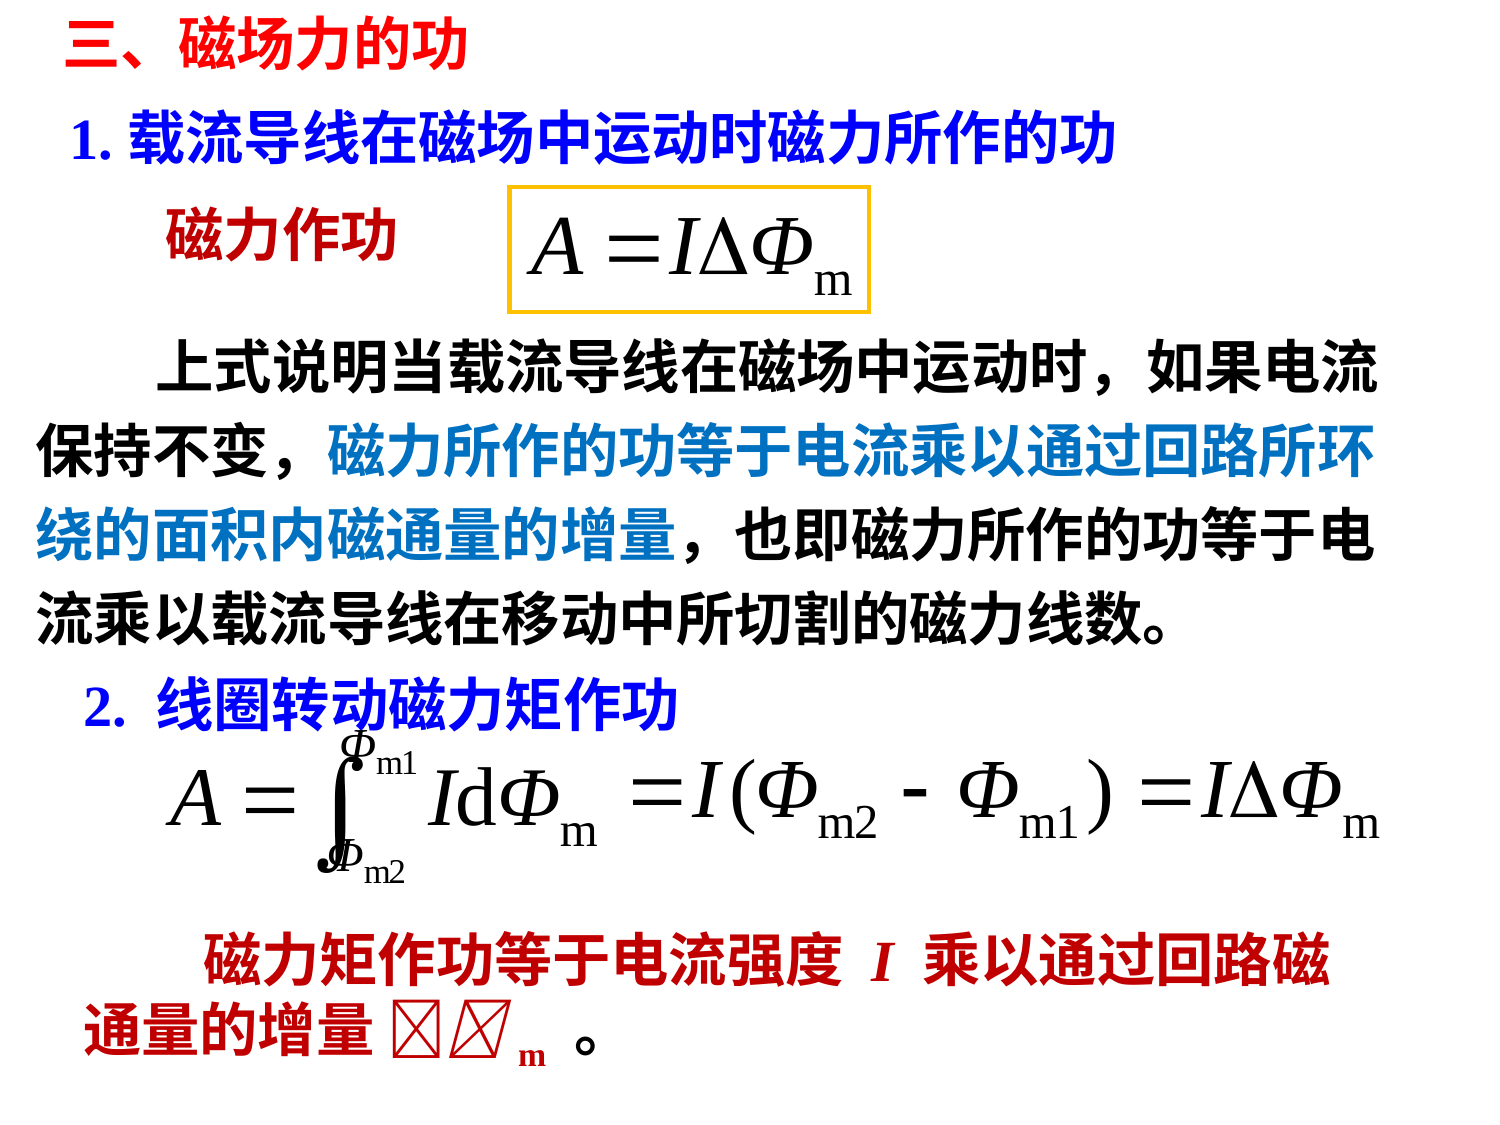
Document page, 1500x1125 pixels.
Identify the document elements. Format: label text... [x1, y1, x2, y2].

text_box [151, 707, 624, 902]
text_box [511, 188, 867, 310]
text_box 2. 线圈转动磁力矩作功 [68, 661, 955, 746]
text_box 1.载流导线在磁场中运动时磁力所作的功 [54, 94, 1347, 179]
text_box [611, 734, 1399, 853]
text_box 上式说明当载流导线在磁场中运动时，如果电流保持不变，磁力所作的功等于电流乘以通过回路所环绕的面积内磁通量的增量，也即磁力所作的功等于电流乘以载流导线在移动中所切割的磁力线数。 [21, 309, 1403, 660]
text_box 磁力矩作功等于电流强度 I 乘以通过回路磁通量的增量 m 。 [68, 916, 1395, 1081]
text_box 三、磁场力的功 [47, 0, 686, 85]
text_box 磁力作功 [151, 190, 511, 276]
